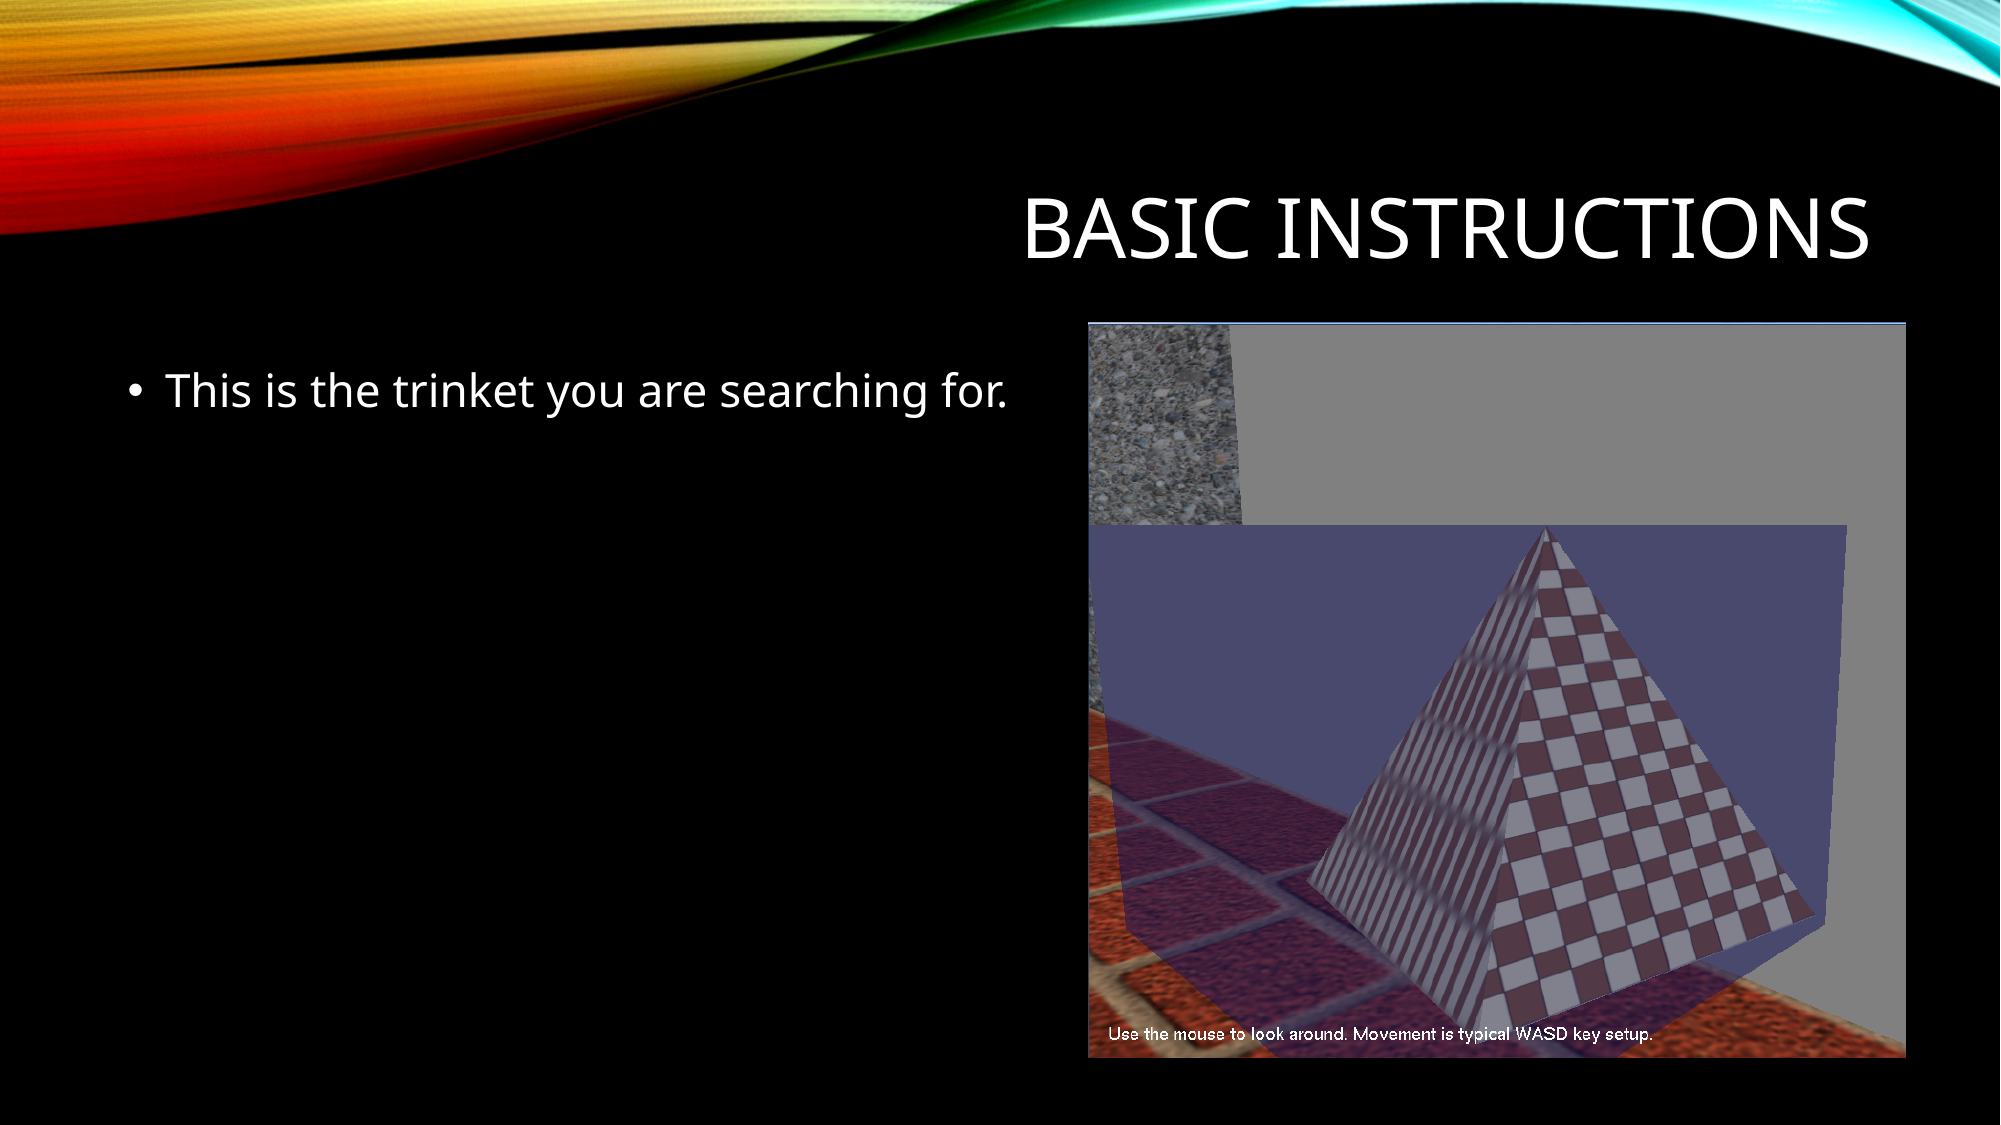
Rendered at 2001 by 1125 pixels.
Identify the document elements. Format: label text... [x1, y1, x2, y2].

picture [1088, 321, 1906, 1059]
list This is the trinket you are searching for. [112, 360, 1088, 1021]
title Basic Instructions [474, 125, 1888, 338]
picture [0, 0, 2000, 237]
